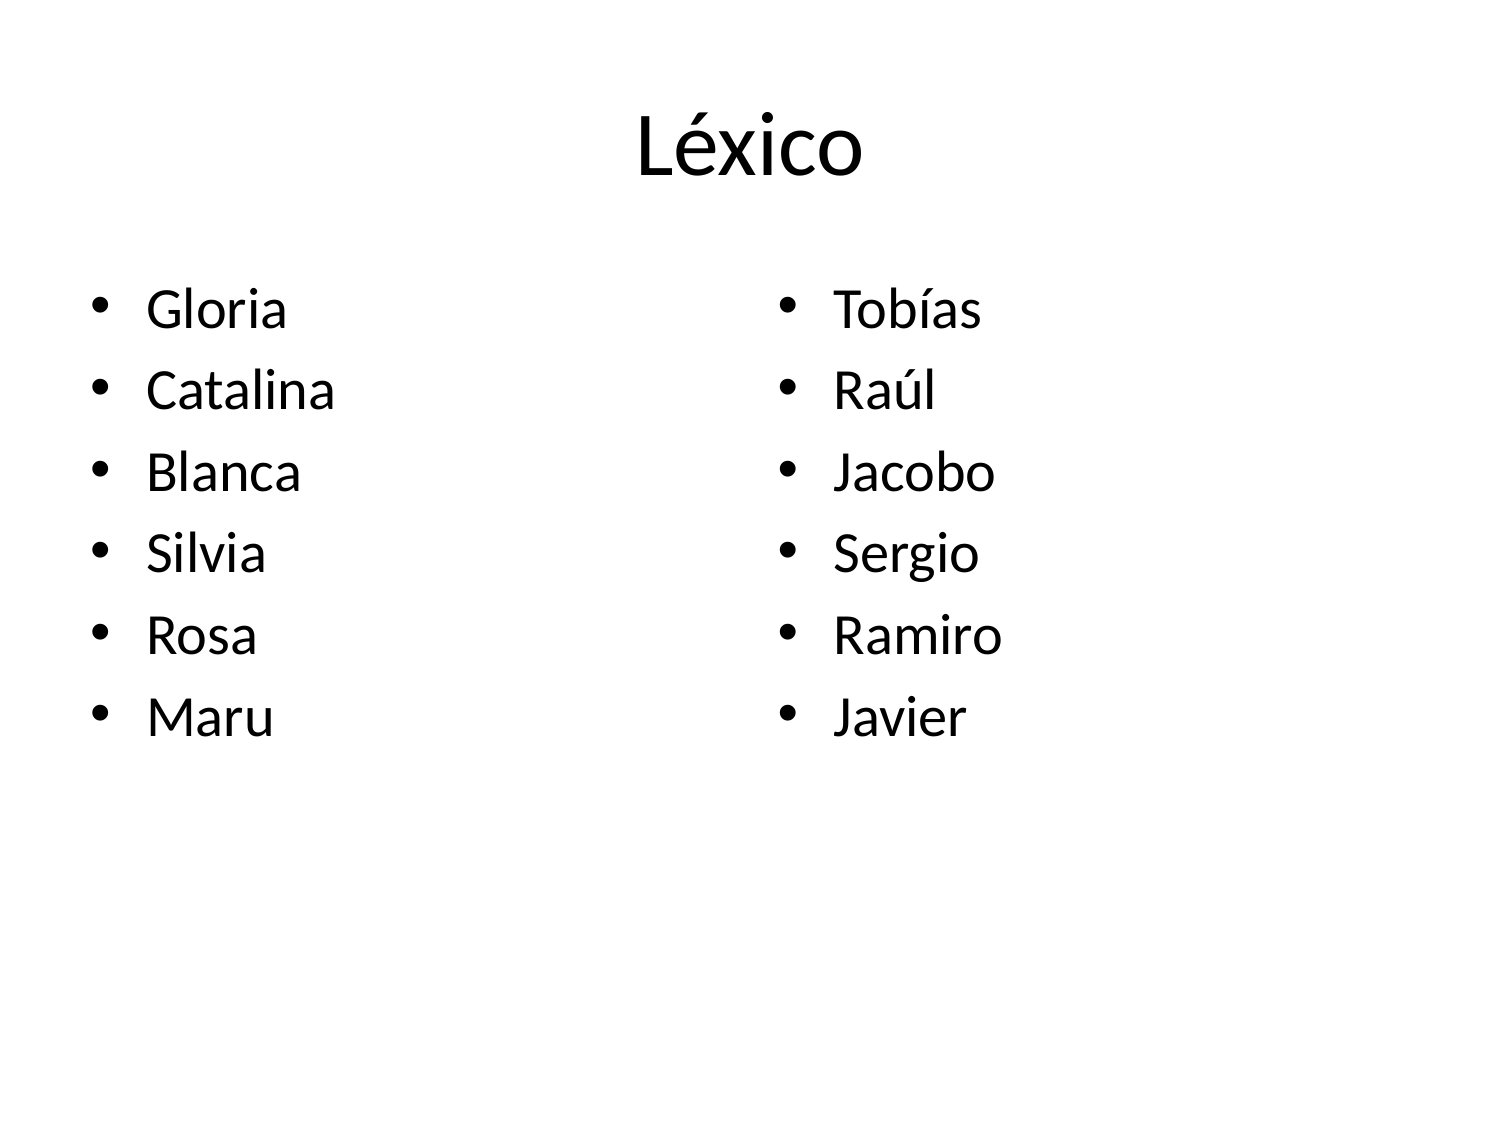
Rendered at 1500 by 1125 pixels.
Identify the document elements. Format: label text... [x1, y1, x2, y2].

list Tobías Raúl Jacobo Sergio Ramiro Javier [762, 262, 1425, 1005]
list Gloria Catalina Blanca Silvia Rosa Maru [75, 262, 738, 1005]
title Léxico [75, 45, 1425, 233]
